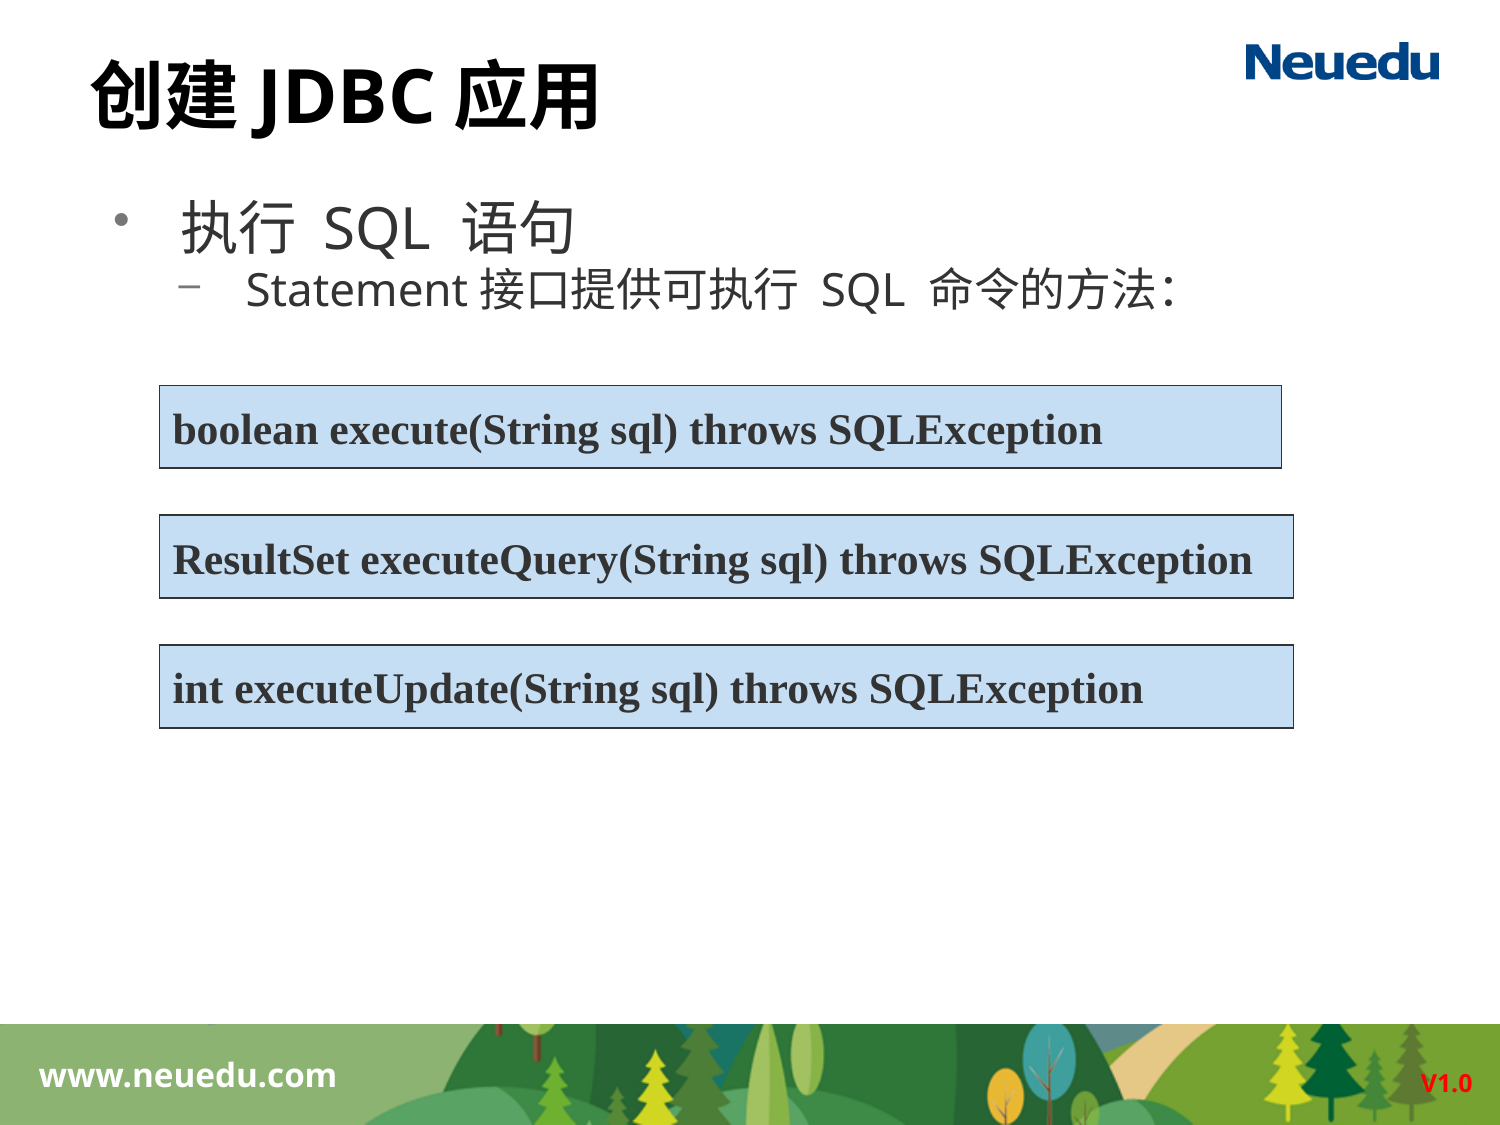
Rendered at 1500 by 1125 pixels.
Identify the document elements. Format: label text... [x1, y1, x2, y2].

text_box boolean execute(String sql) throws SQLException [159, 385, 1282, 469]
picture [1246, 42, 1439, 80]
picture [0, 1024, 1500, 1125]
title 创建JDBC应用 [74, 45, 1413, 143]
text_box ResultSet executeQuery(String sql) throws SQLException [159, 515, 1294, 598]
list 执行 SQL 语句 Statement接口提供可执行 SQL 命令的方法： [100, 184, 1412, 803]
text_box int executeUpdate(String sql) throws SQLException [159, 645, 1294, 728]
